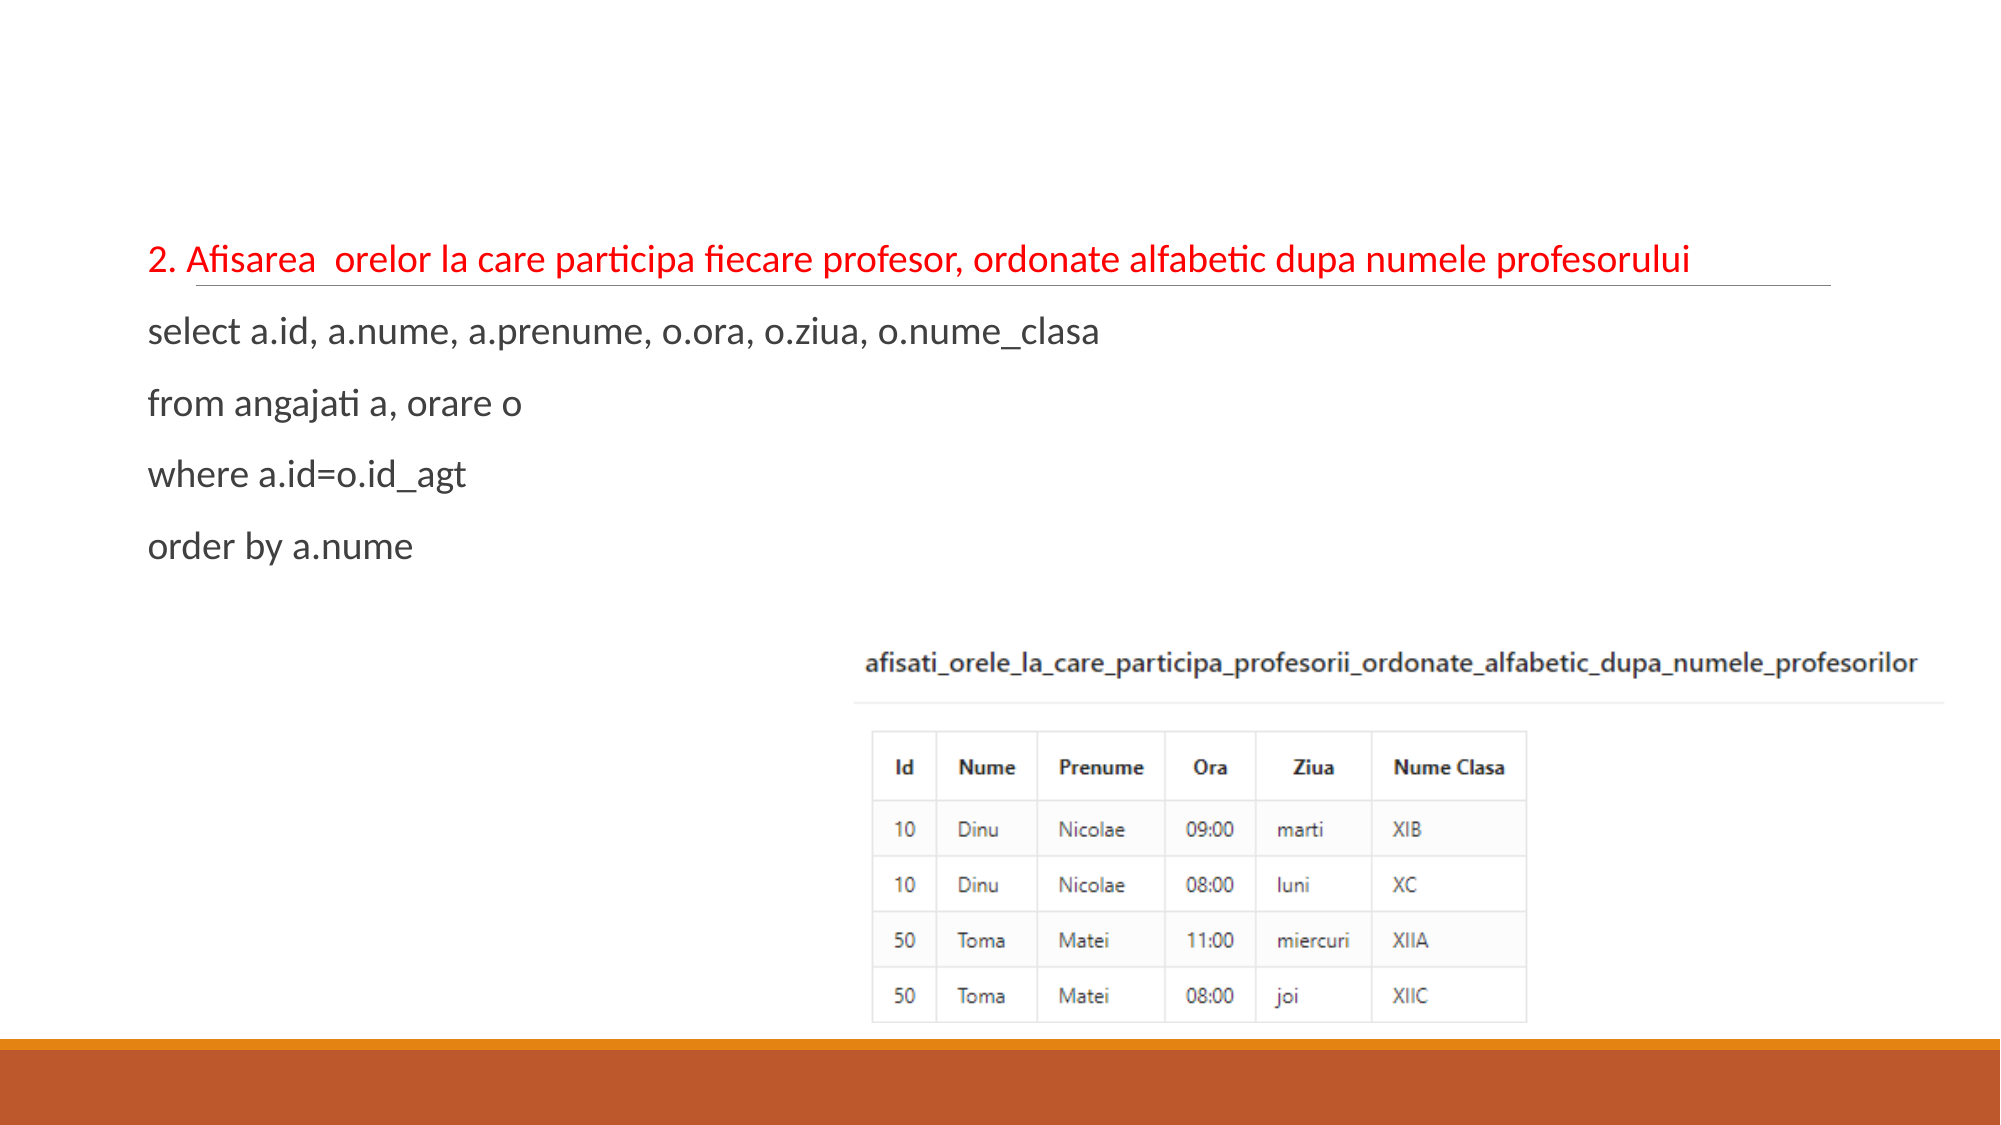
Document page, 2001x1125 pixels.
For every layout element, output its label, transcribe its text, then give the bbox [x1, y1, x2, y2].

list 2. Afisarea orelor la care participa fiecare profesor, ordonate alfabetic dupa numele profesorului select a.id, a.nume, a.prenume, o.ora, o.ziua, o.nume_clasa from angajati a, orare o where a.id=o.id_agt order by a.nume [147, 231, 1853, 741]
picture [853, 623, 1945, 1024]
